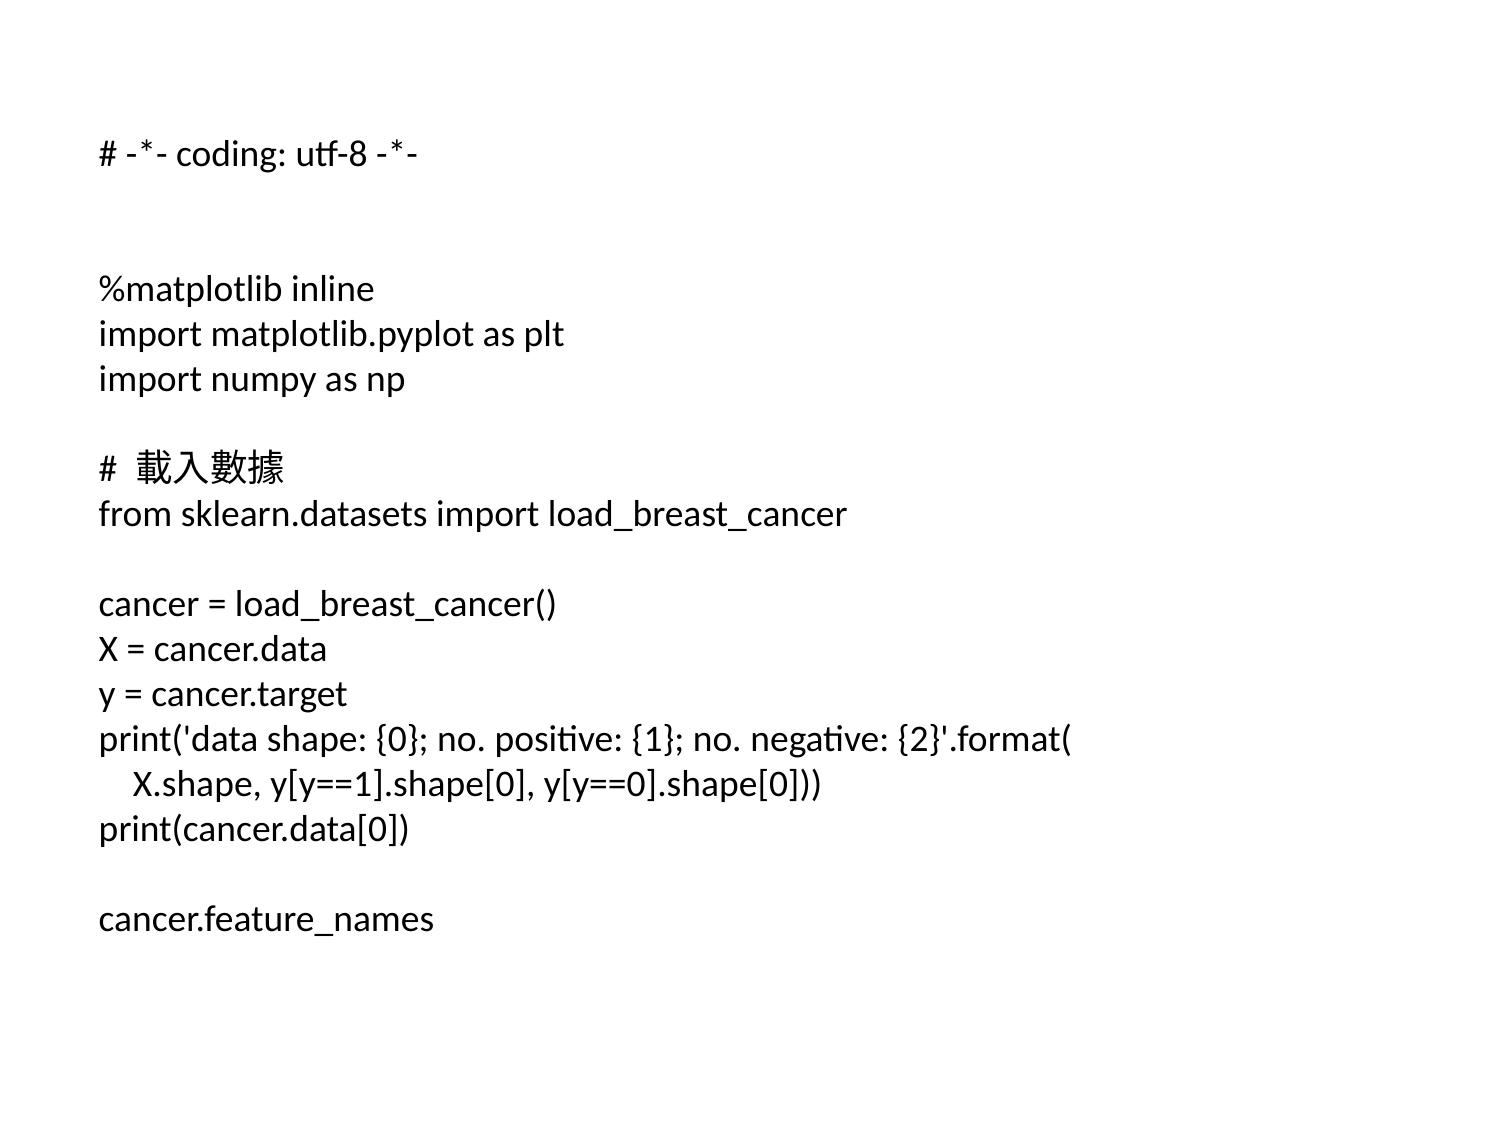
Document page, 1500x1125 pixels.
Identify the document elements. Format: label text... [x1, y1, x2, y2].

text_box # -*- coding: utf-8 -*- %matplotlib inline import matplotlib.pyplot as plt import numpy as np # 載入數據 from sklearn.datasets import load_breast_cancer cancer = load_breast_cancer() X = cancer.data y = cancer.target print('data shape: {0}; no. positive: {1}; no. negative: {2}'.format( X.shape, y[y==1].shape[0], y[y==0].shape[0])) print(cancer.data[0]) cancer.feature_names [84, 121, 1422, 947]
